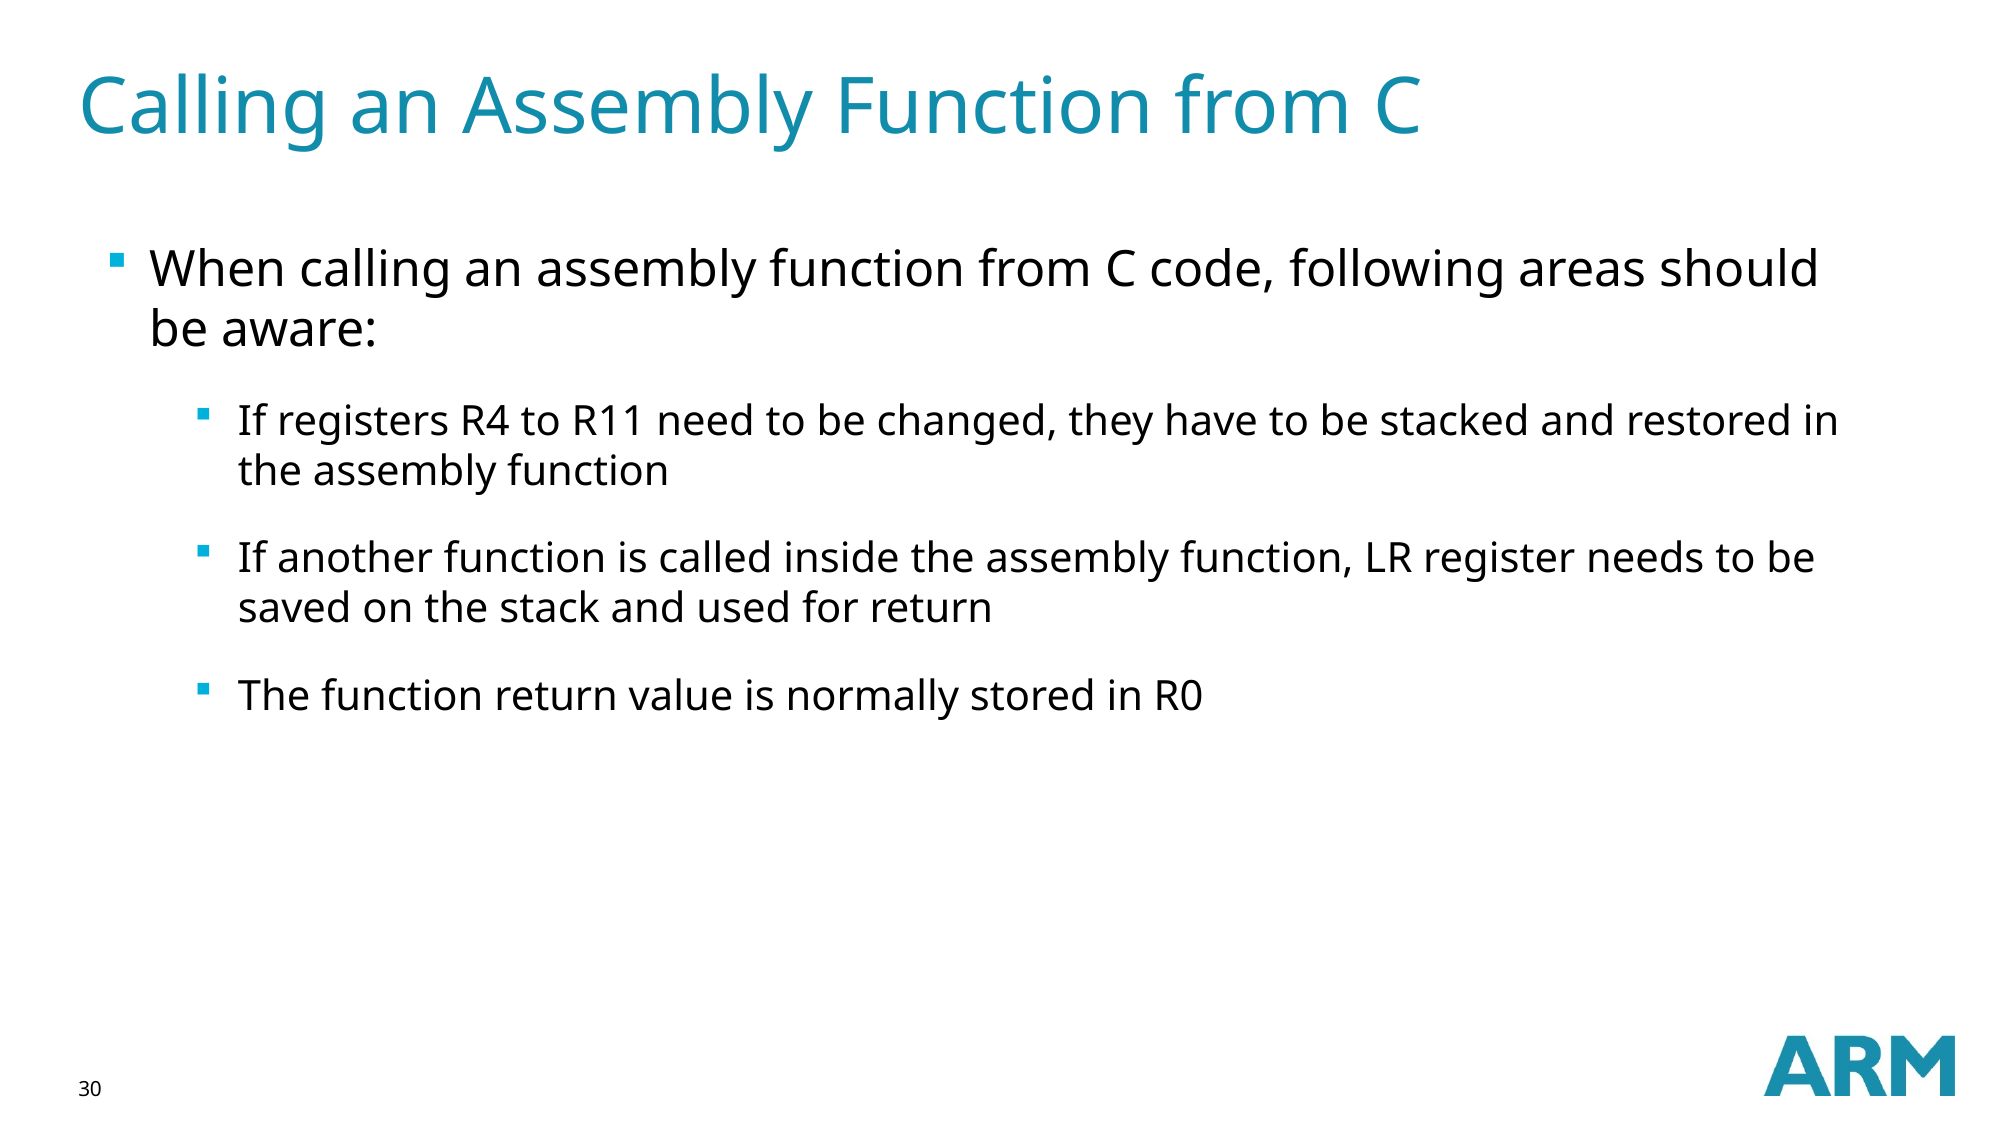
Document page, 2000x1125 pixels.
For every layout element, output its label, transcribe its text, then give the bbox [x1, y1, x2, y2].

list When calling an assembly function from C code, following areas should be aware: If registers R4 to R11 need to be changed, they have to be stacked and restored in the assembly function If another function is called inside the assembly function, LR register needs to be saved on the stack and used for return The function return value is normally stored in R0 [106, 236, 1868, 1004]
title Calling an Assembly Function from C [78, 55, 1910, 150]
picture [1763, 1035, 1955, 1096]
